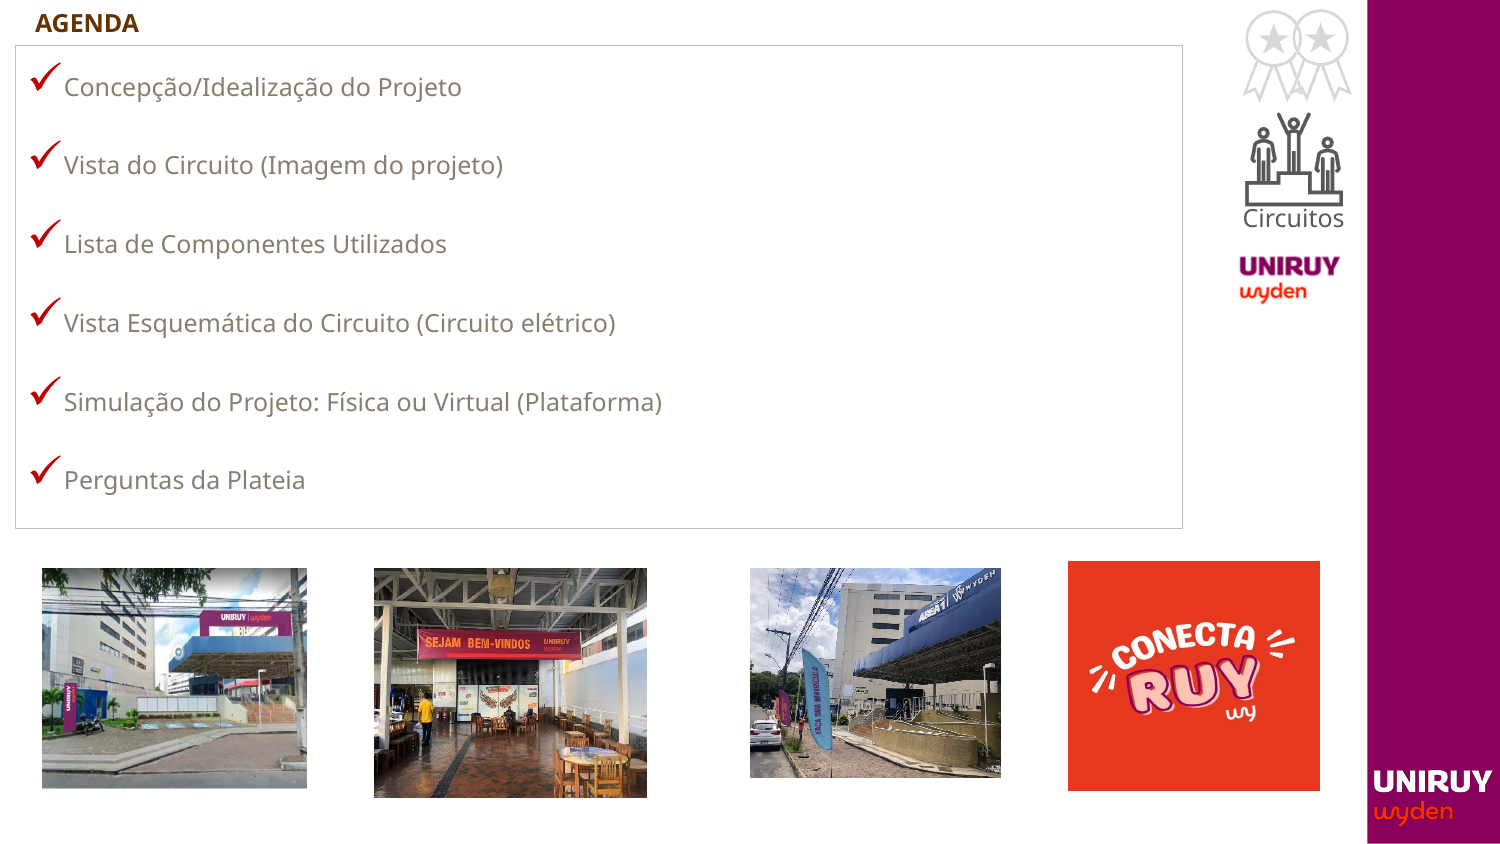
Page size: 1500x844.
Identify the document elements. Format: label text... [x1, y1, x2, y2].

picture [1068, 561, 1320, 792]
picture [749, 568, 1002, 779]
picture [1374, 770, 1493, 827]
picture [41, 568, 307, 792]
picture [373, 568, 647, 798]
text_box Concepção/Idealização do Projeto Vista do Circuito (Imagem do projeto) Lista de Componentes Utilizados Vista Esquemática do Circuito (Circuito elétrico) Simulação do Projeto: Física ou Virtual (Plataforma) Perguntas da Plateia [15, 65, 1068, 533]
picture [1221, 245, 1362, 320]
text_box [13, 43, 1184, 530]
text_box Circuitos [1184, 195, 1406, 240]
picture [1226, 9, 1367, 219]
text_box AGENDA [20, 0, 705, 43]
